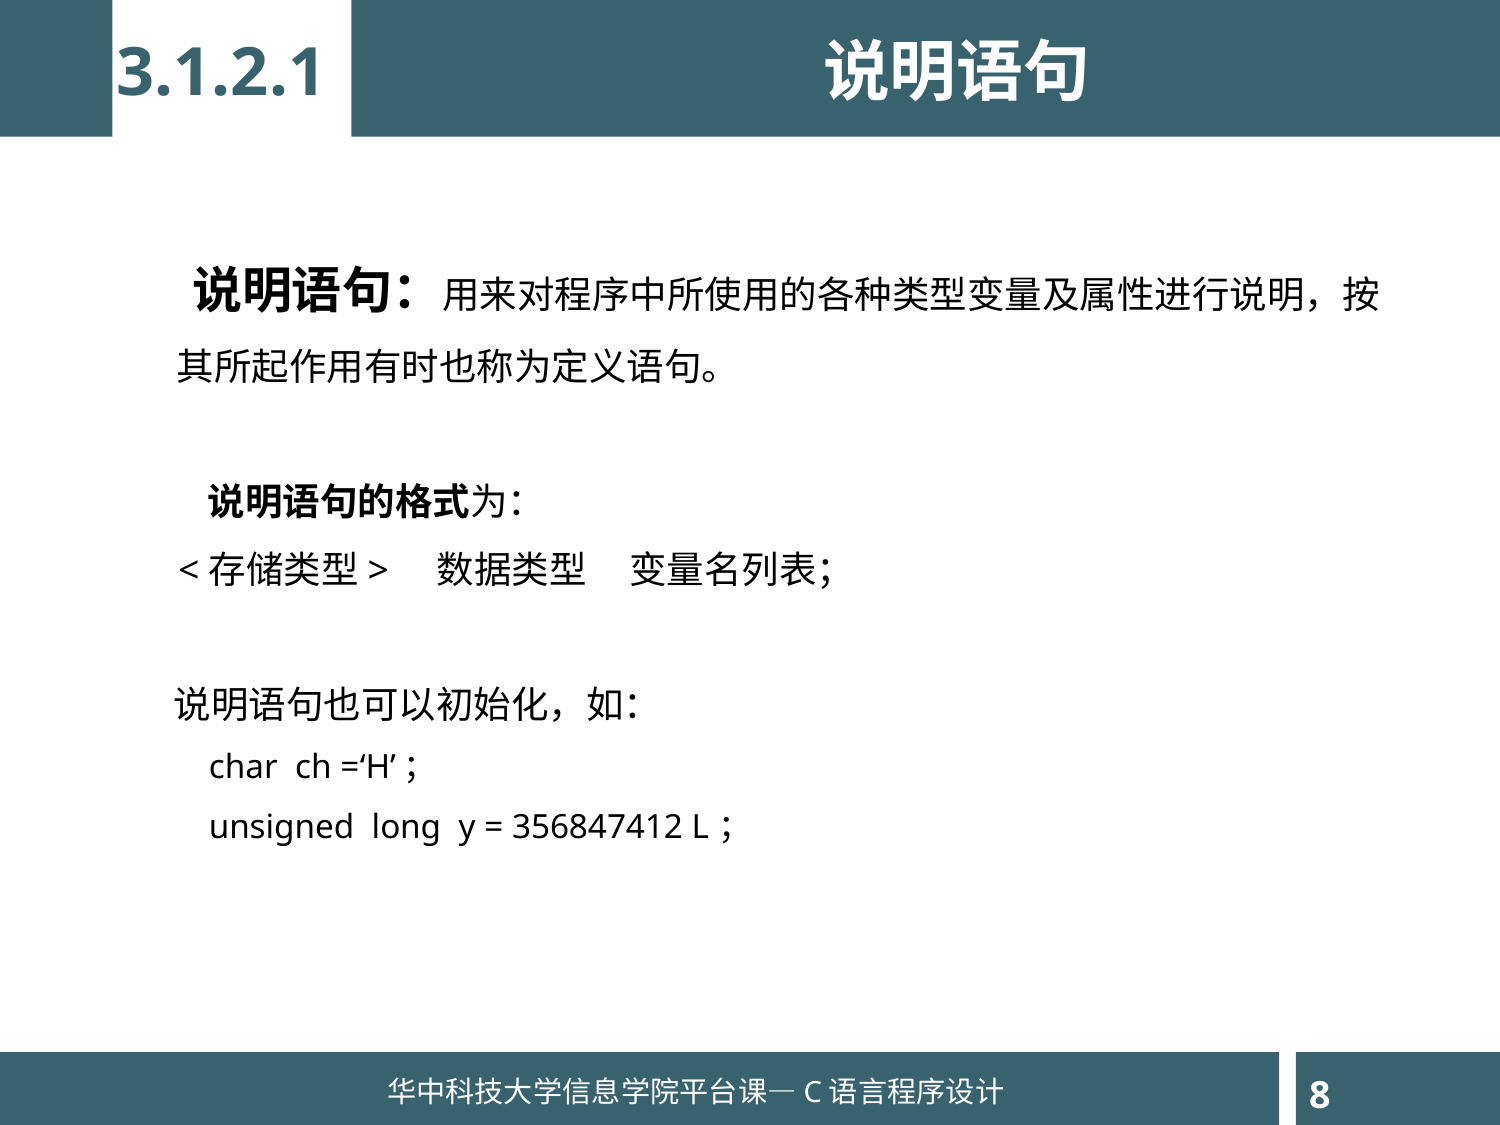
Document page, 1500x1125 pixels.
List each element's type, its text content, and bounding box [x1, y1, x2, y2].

list 说明语句：用来对程序中所使用的各种类型变量及属性进行说明，按其所起作用有时也称为定义语句。 说明语句的格式为： <存储类型> 数据类型 变量名列表； 说明语句也可以初始化，如： char ch =‘H’； unsigned long y = 356847412 L； [123, 207, 1400, 974]
text_box 3.1.2.1 [101, 21, 342, 117]
text_box 说明语句 [473, 21, 1378, 116]
